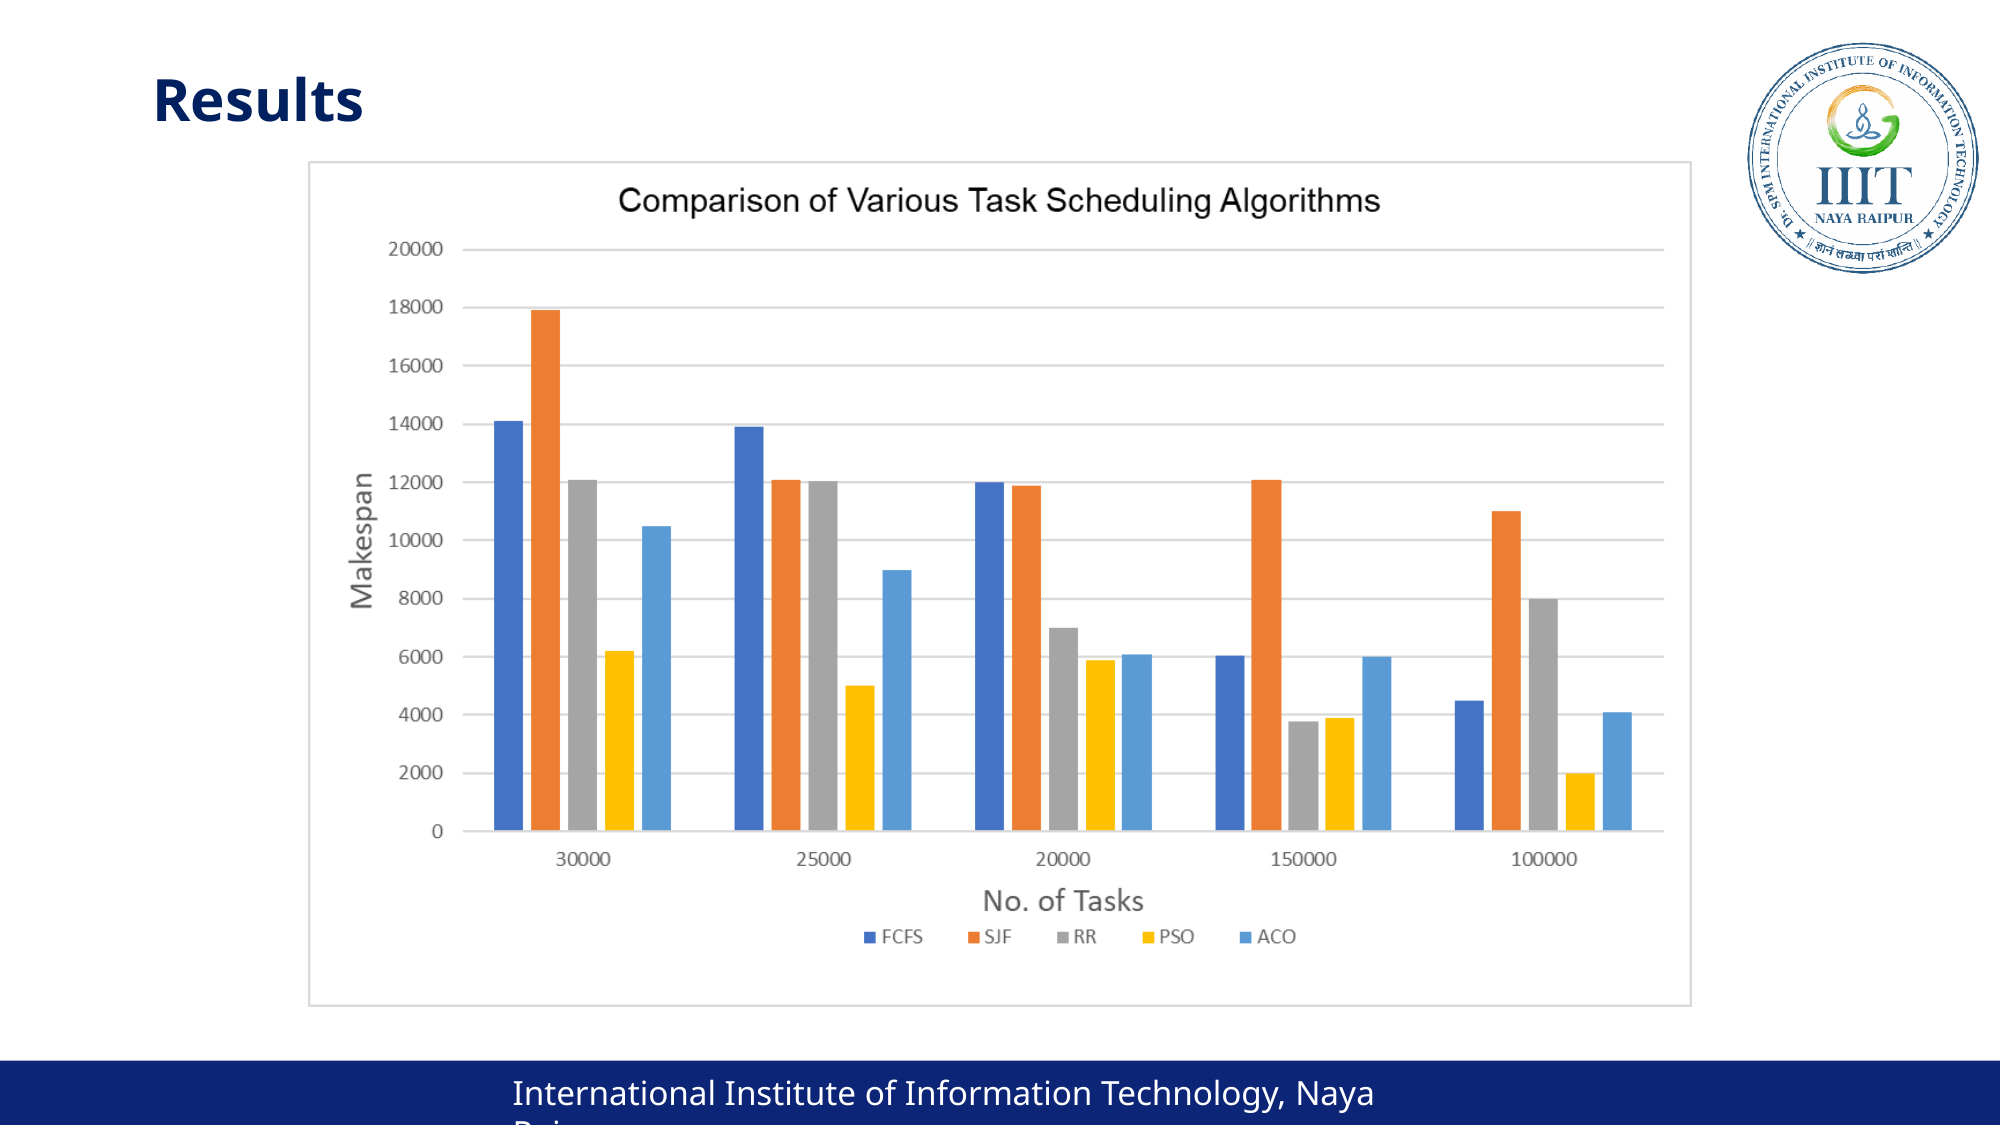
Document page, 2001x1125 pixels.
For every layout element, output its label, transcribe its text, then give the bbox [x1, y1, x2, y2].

picture [308, 160, 1692, 1008]
text_box International Institute of Information Technology, Naya Raipur [497, 1065, 1503, 1125]
picture [1742, 37, 1983, 278]
title Results [137, 44, 1863, 162]
